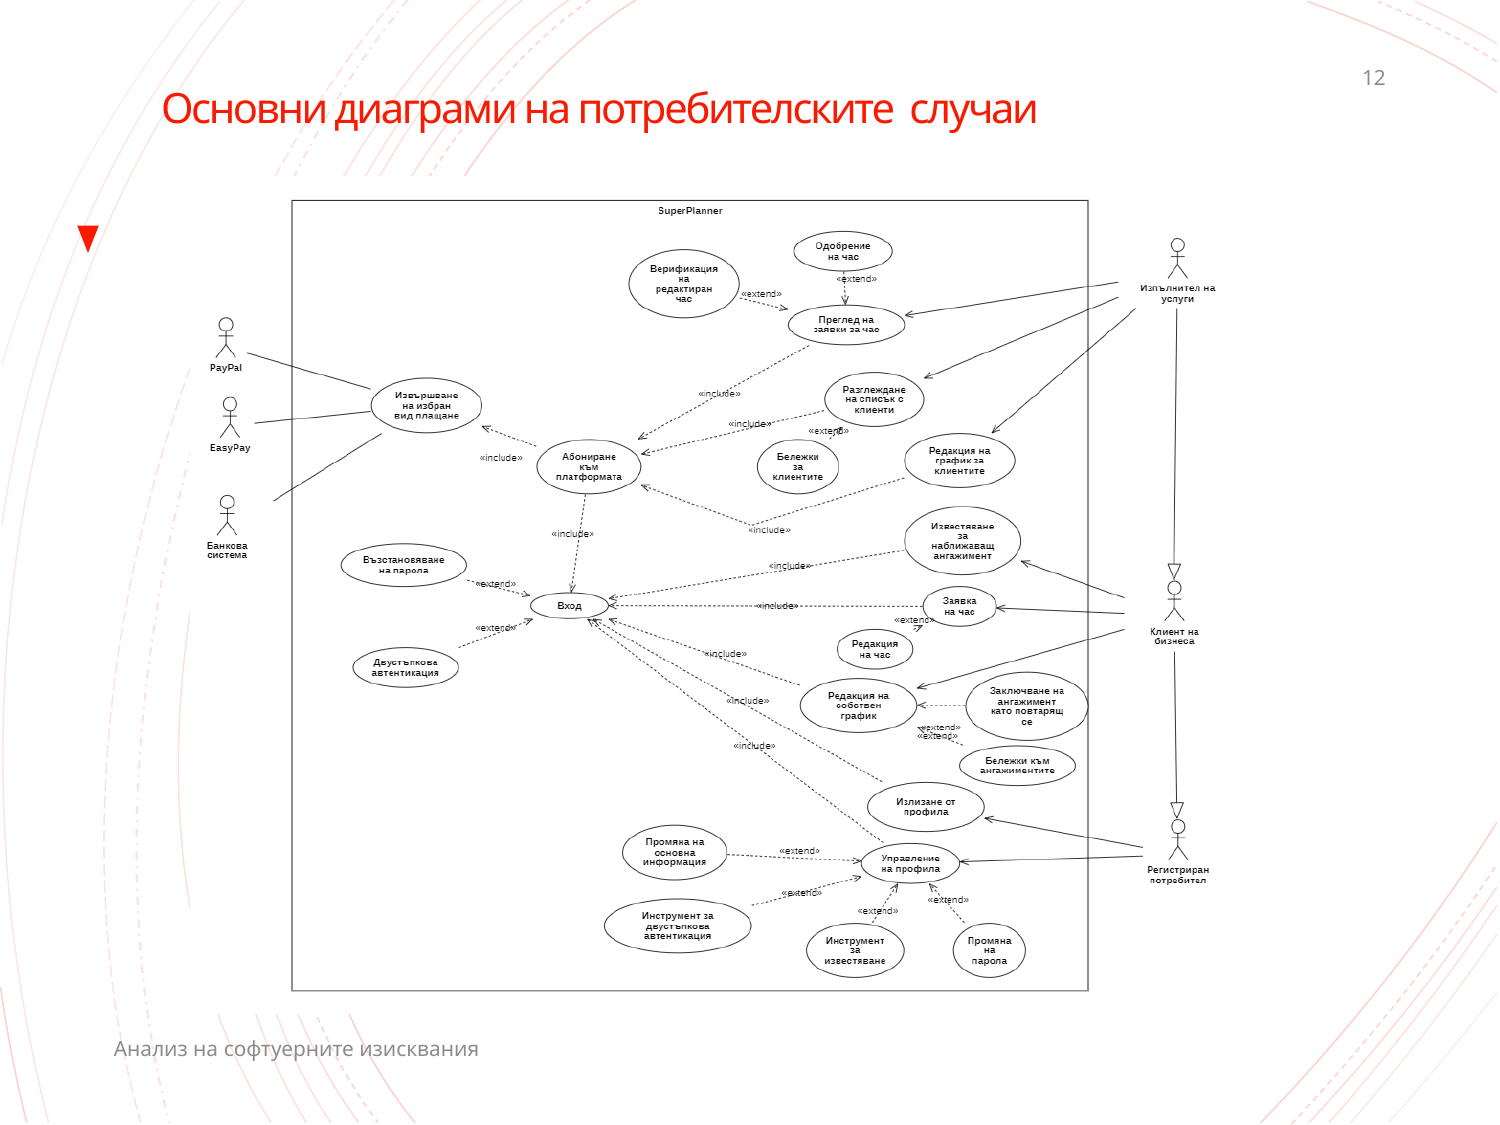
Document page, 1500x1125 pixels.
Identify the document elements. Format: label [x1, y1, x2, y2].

picture [190, 175, 1241, 1015]
text_box [0, 0, 1498, 1125]
